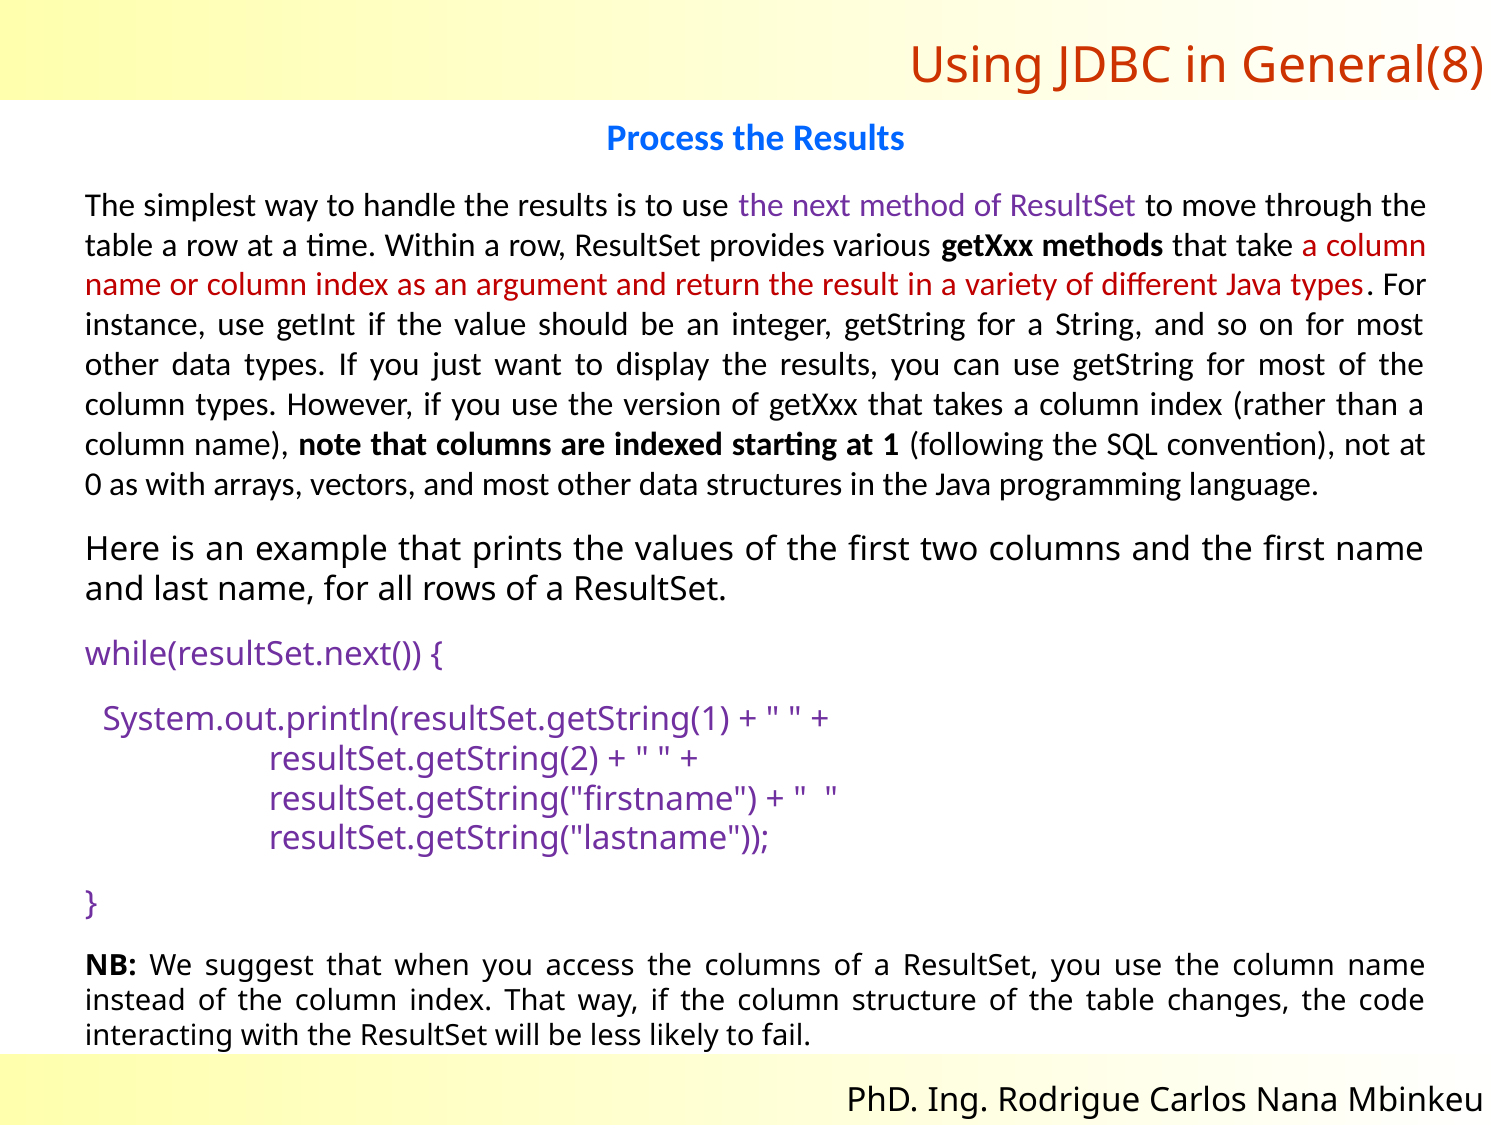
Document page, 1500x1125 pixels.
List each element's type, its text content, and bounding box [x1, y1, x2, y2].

text_box Using JDBC in General(8) [0, 0, 1500, 100]
text_box Process the Results The simplest way to handle the results is to use the next method of ResultSet to move through the table a row at a time. Within a row, ResultSet provides various getXxx methods that take a column name or column index as an argument and return the result in a variety of different Java types. For instance, use getInt if the value should be an integer, getString for a String, and so on for most other data types. If you just want to display the results, you can use getString for most of the column types. However, if you use the version of getXxx that takes a column index (rather than a column name), note that columns are indexed starting at 1 (following the SQL convention), not at 0 as with arrays, vectors, and most other data structures in the Java programming language. Here is an example that prints the values of the first two columns and the first name and last name, for all rows of a ResultSet. while(resultSet.next()) { System.out.println(resultSet.getString(1) + " " + resultSet.getString(2) + " " + resultSet.getString("firstname") + " " resultSet.getString("lastname")); } NB: We suggest that when you access the columns of a ResultSet, you use the column name instead of the column index. That way, if the column structure of the table changes, the code interacting with the ResultSet will be less likely to fail. [70, 105, 1442, 1059]
text_box PhD. Ing. Rodrigue Carlos Nana Mbinkeu [0, 1054, 1500, 1125]
slide_number 10 [1074, 1042, 1425, 1103]
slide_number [75, 1042, 425, 1103]
